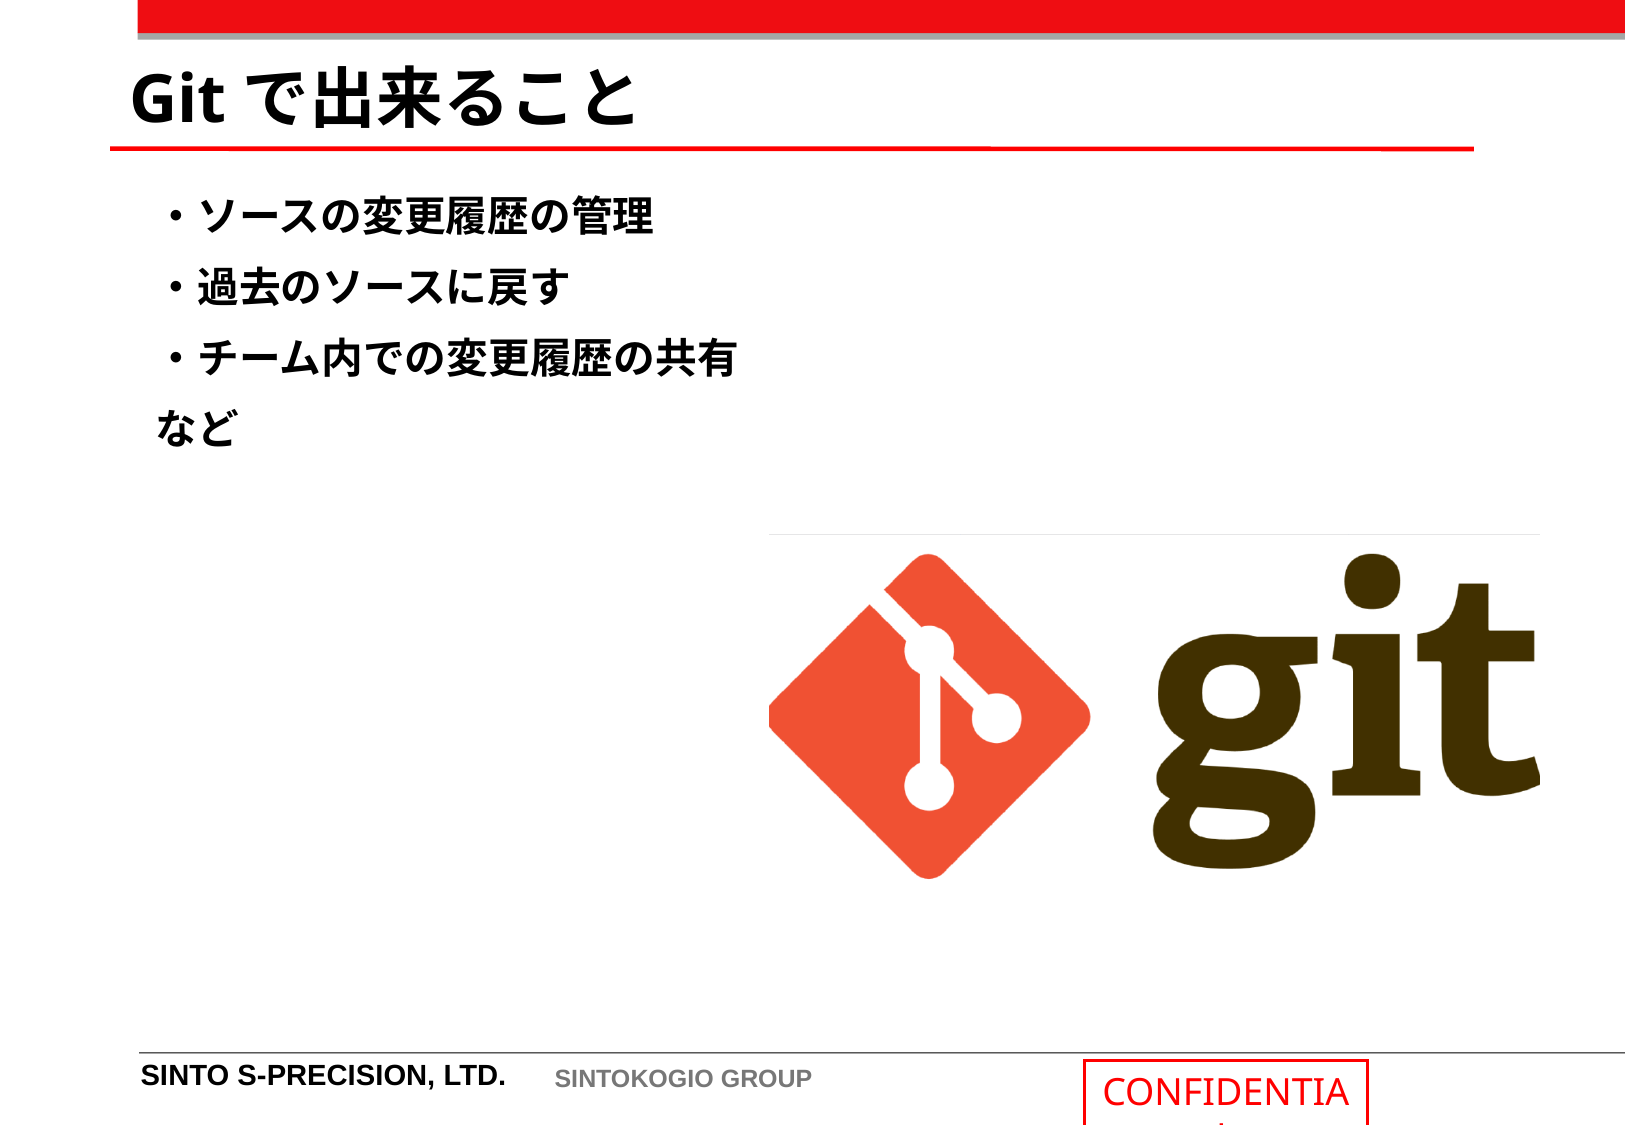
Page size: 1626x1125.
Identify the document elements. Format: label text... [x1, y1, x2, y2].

text_box ・ソースの変更履歴の管理 ・過去のソースに戻す ・チーム内での変更履歴の共有 など [140, 182, 1484, 461]
picture [769, 534, 1540, 893]
text_box SINTOKOGIO GROUP [540, 1055, 829, 1099]
text_box SINTO S-PRECISION, LTD. [126, 1049, 529, 1099]
text_box Gitで出来ること [115, 48, 1495, 143]
text_box CONFIDENTIAL [1084, 1060, 1368, 1125]
